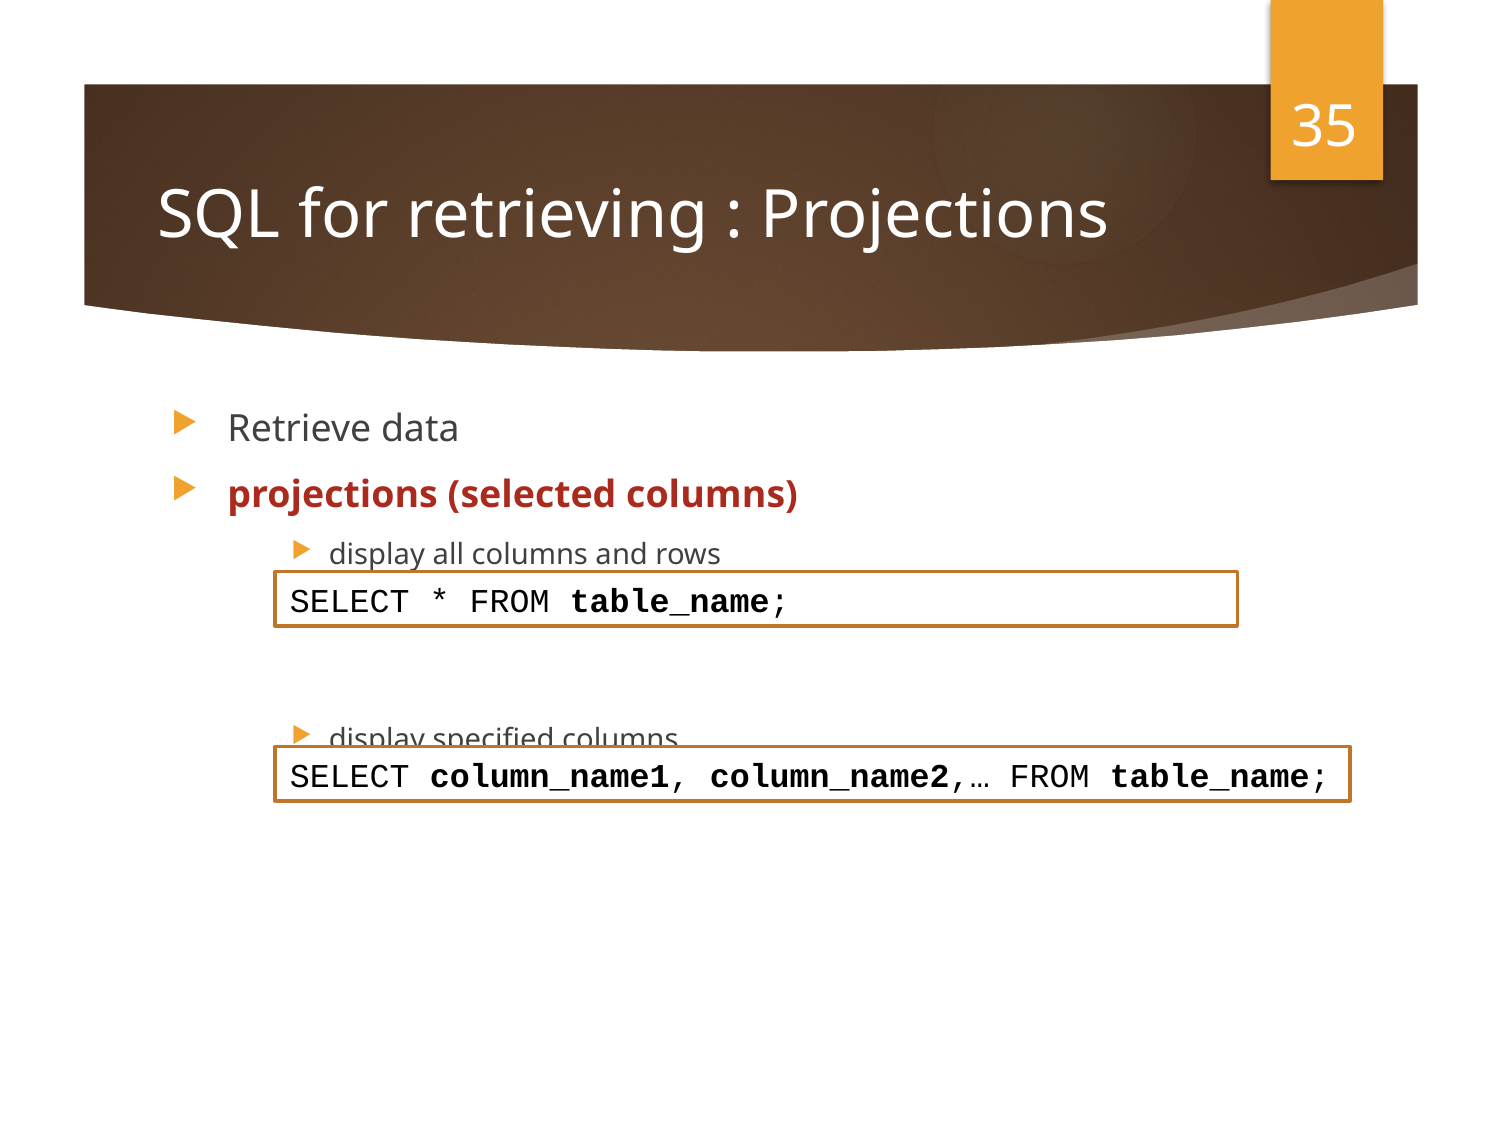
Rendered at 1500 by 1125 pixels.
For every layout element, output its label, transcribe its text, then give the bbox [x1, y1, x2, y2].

text_box SELECT * FROM table_name; [273, 570, 1239, 628]
list Retrieve data projections (selected columns) display all columns and rows display specified columns [156, 396, 1357, 1097]
slide_number 35 [1259, 48, 1390, 175]
text_box SELECT column_name1, column_name2,… FROM table_name; [273, 745, 1352, 803]
title SQL for retrieving : Projections [142, 152, 1183, 269]
